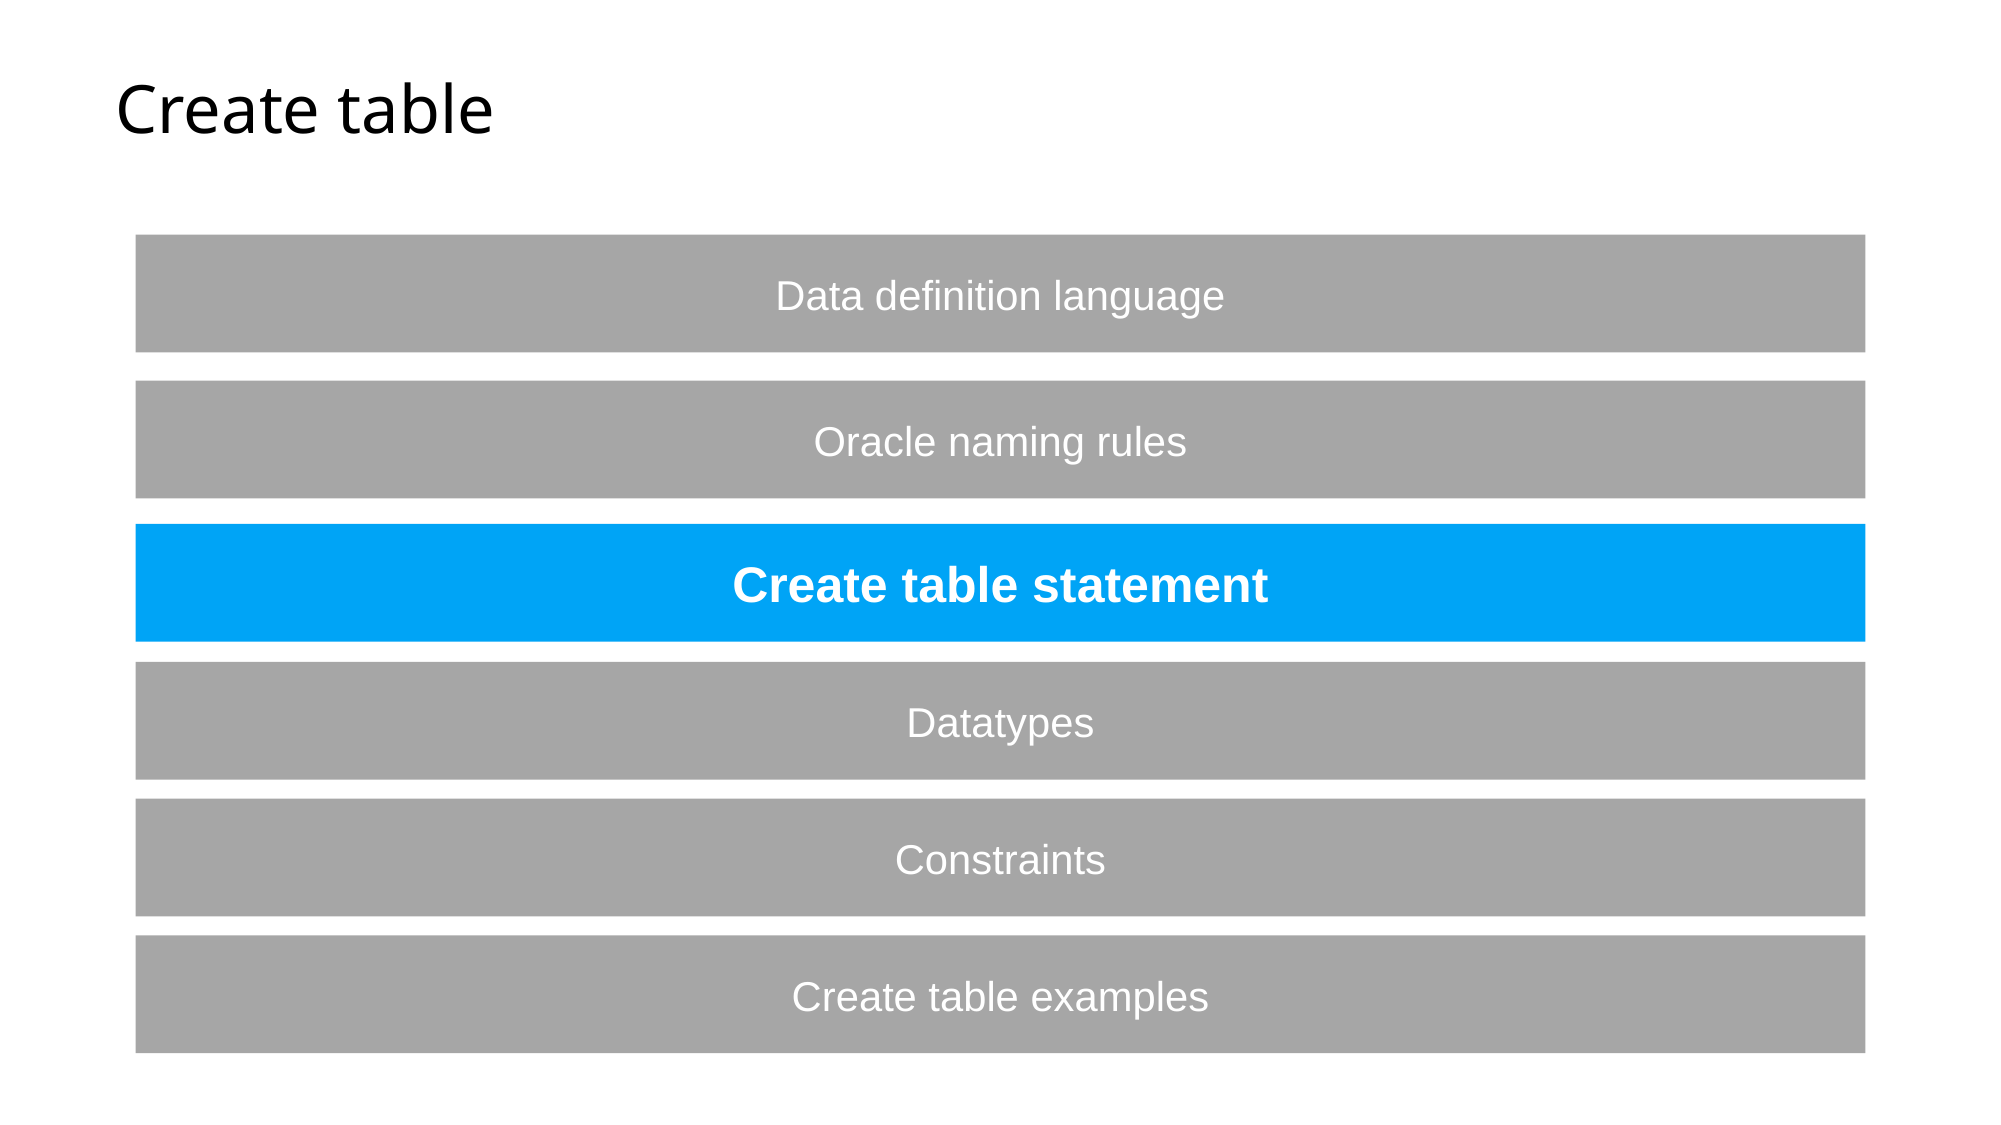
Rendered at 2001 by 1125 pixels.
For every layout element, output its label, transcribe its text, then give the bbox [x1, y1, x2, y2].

text_box Datatypes [135, 661, 1866, 781]
text_box Oracle naming rules [135, 380, 1866, 499]
text_box Constraints [135, 798, 1866, 917]
text_box Data definition language [135, 234, 1866, 353]
text_box Create table examples [135, 934, 1866, 1054]
text_box Create table [100, 59, 1910, 155]
text_box Create table statement [135, 523, 1866, 643]
